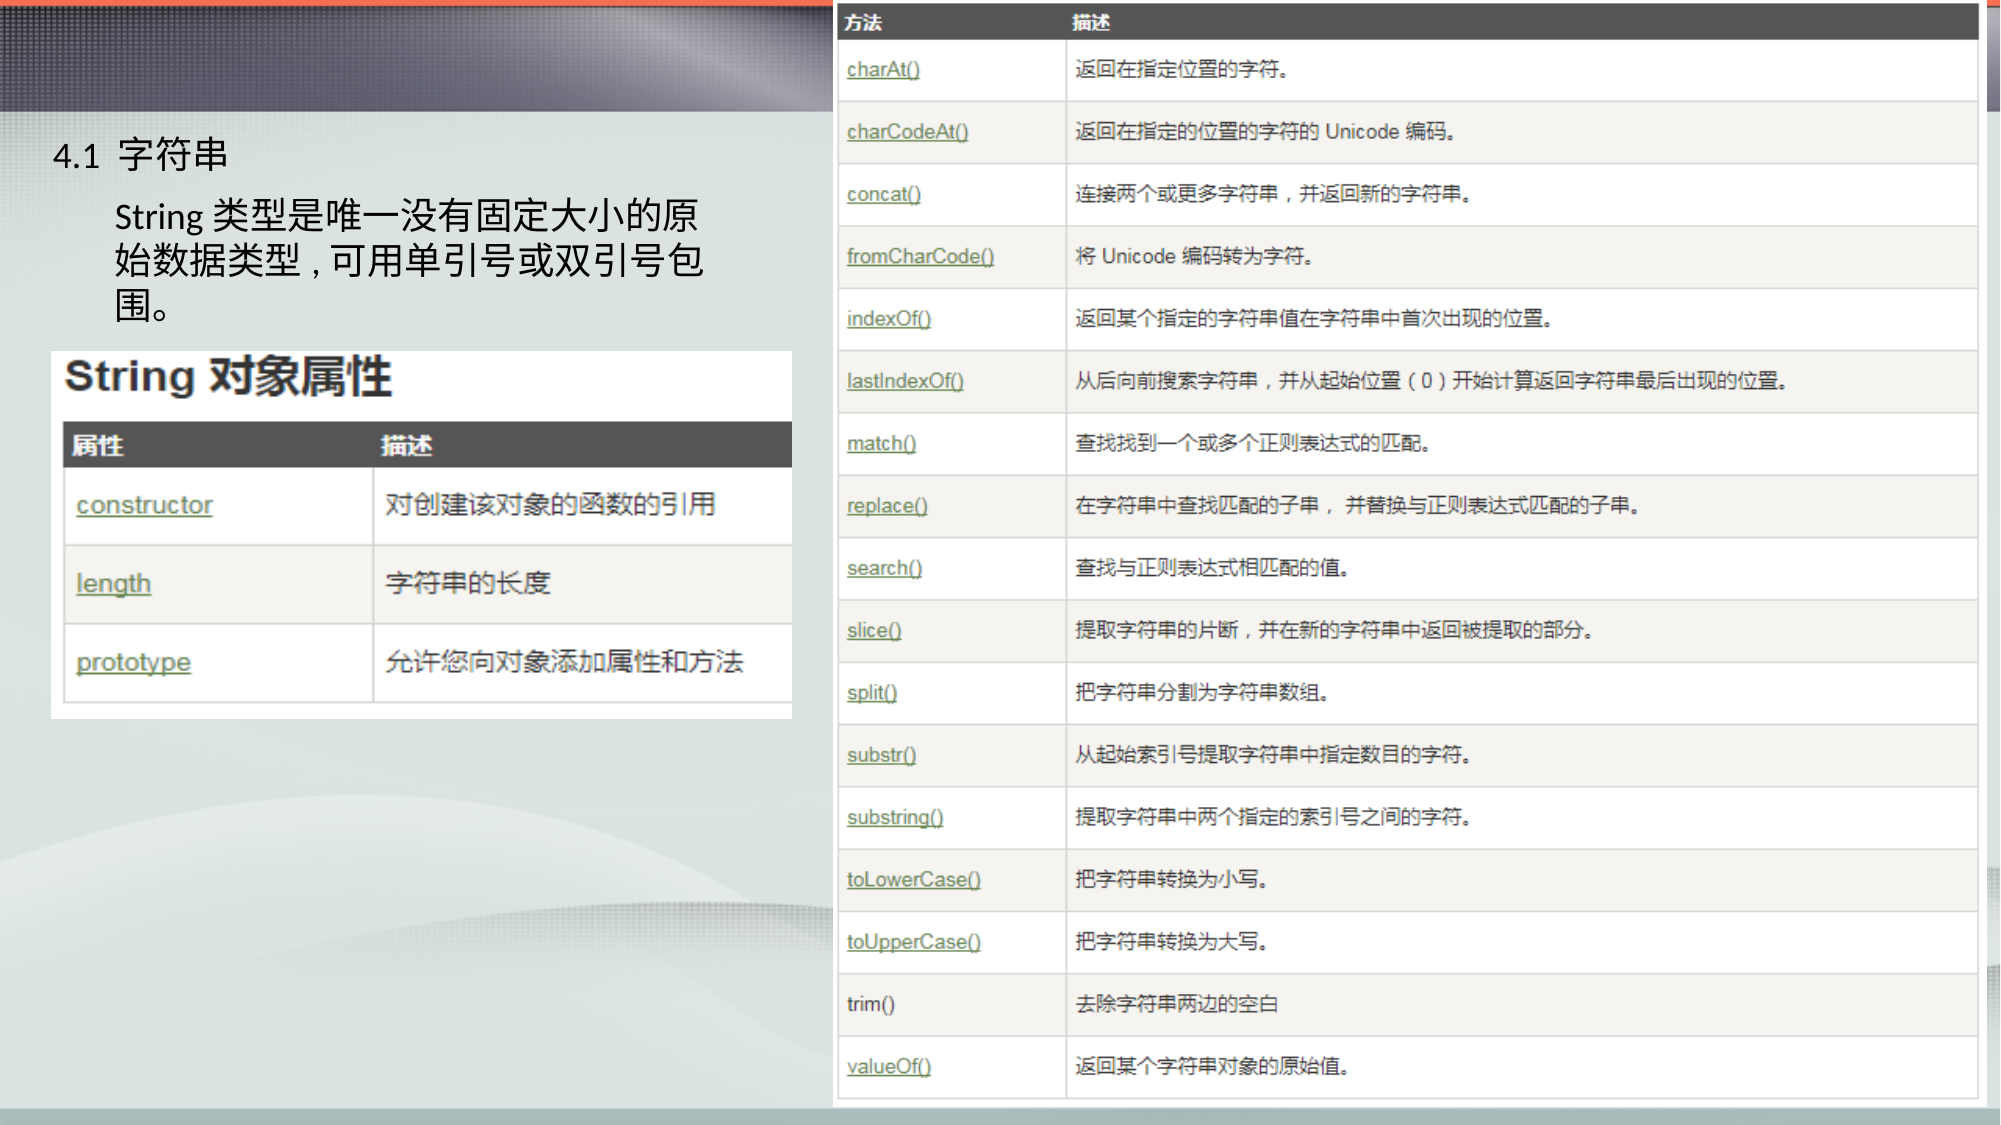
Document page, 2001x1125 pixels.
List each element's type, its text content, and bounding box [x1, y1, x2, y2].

picture [0, 0, 2001, 1125]
text_box String类型是唯一没有固定大小的原始数据类型,可用单引号或双引号包围。 [100, 184, 750, 335]
text_box 4.1 字符串 [38, 124, 246, 184]
